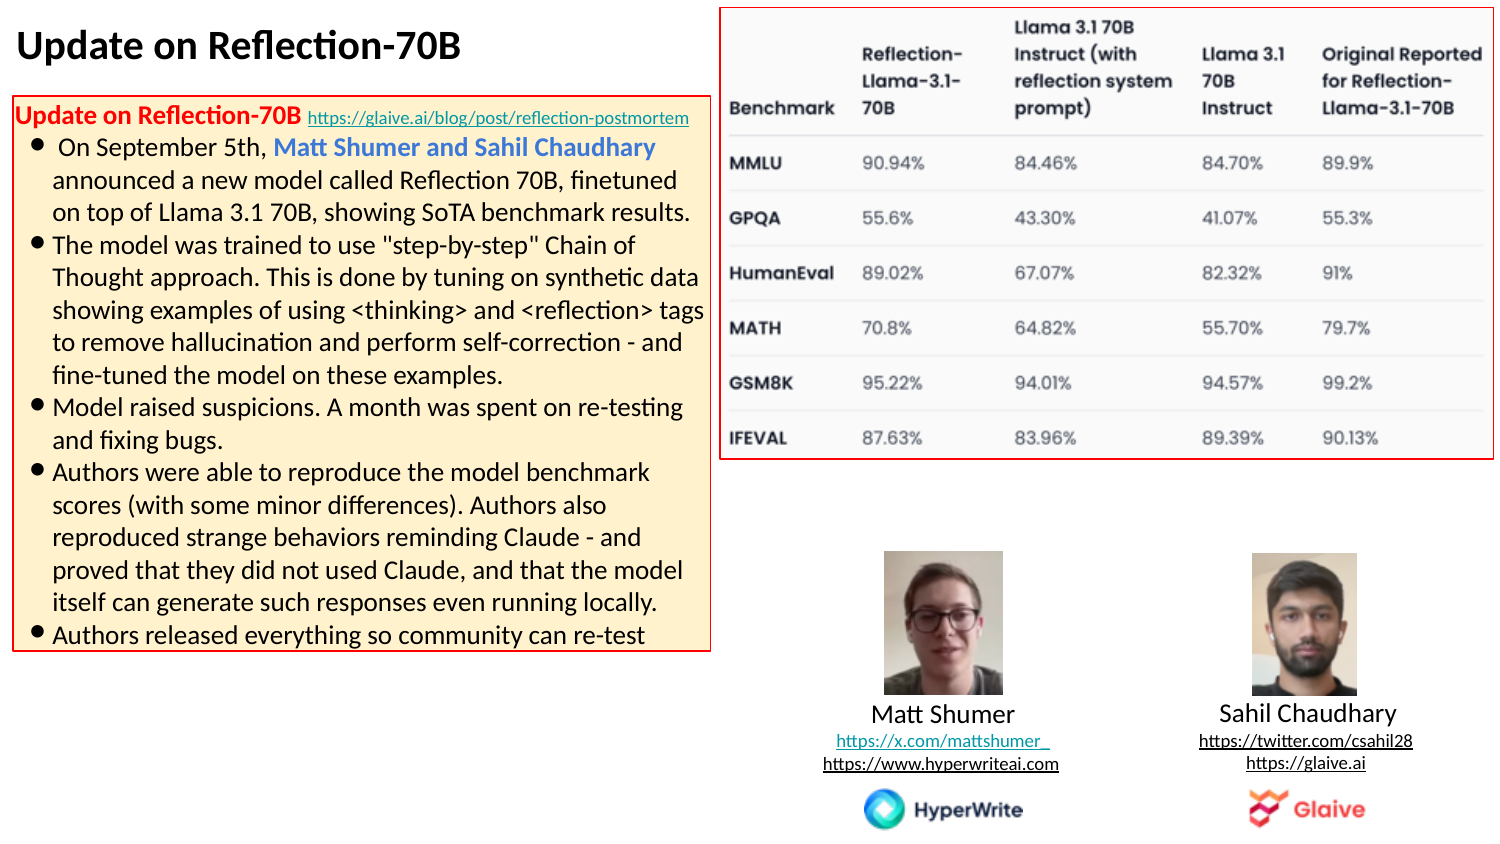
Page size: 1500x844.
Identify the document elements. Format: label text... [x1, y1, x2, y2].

picture [1247, 787, 1369, 833]
text_box Matt Shumer https://x.com/mattshumer_ https://www.hyperwriteai.com [778, 694, 1108, 776]
picture [1252, 552, 1358, 697]
picture [863, 787, 1023, 833]
text_box Update on Reflection-70B https://glaive.ai/blog/post/reflection-postmortem On September 5th, Matt Shumer and Sahil Chaudhary announced a new model called Reflection 70B, finetuned on top of Llama 3.1 70B, showing SoTA benchmark results. The model was trained to use "step-by-step" Chain of Thought approach. This is done by tuning on synthetic data showing examples of using <thinking> and <reflection> tags to remove hallucination and perform self-correction - and fine-tuned the model on these examples. Model raised suspicions. A month was spent on re-testing and fixing bugs. Authors were able to reproduce the model benchmark scores (with some minor differences). Authors also reproduced strange behaviors reminding Claude - and proved that they did not used Claude, and that the model itself can generate such responses even running locally. Authors released everything so community can re-test [13, 95, 711, 651]
text_box Sahil Chaudhary https://twitter.com/csahil28 https://glaive.ai [1157, 694, 1459, 775]
text_box Update on Reflection-70B [15, 16, 540, 70]
picture [720, 7, 1494, 459]
picture [883, 551, 1003, 695]
